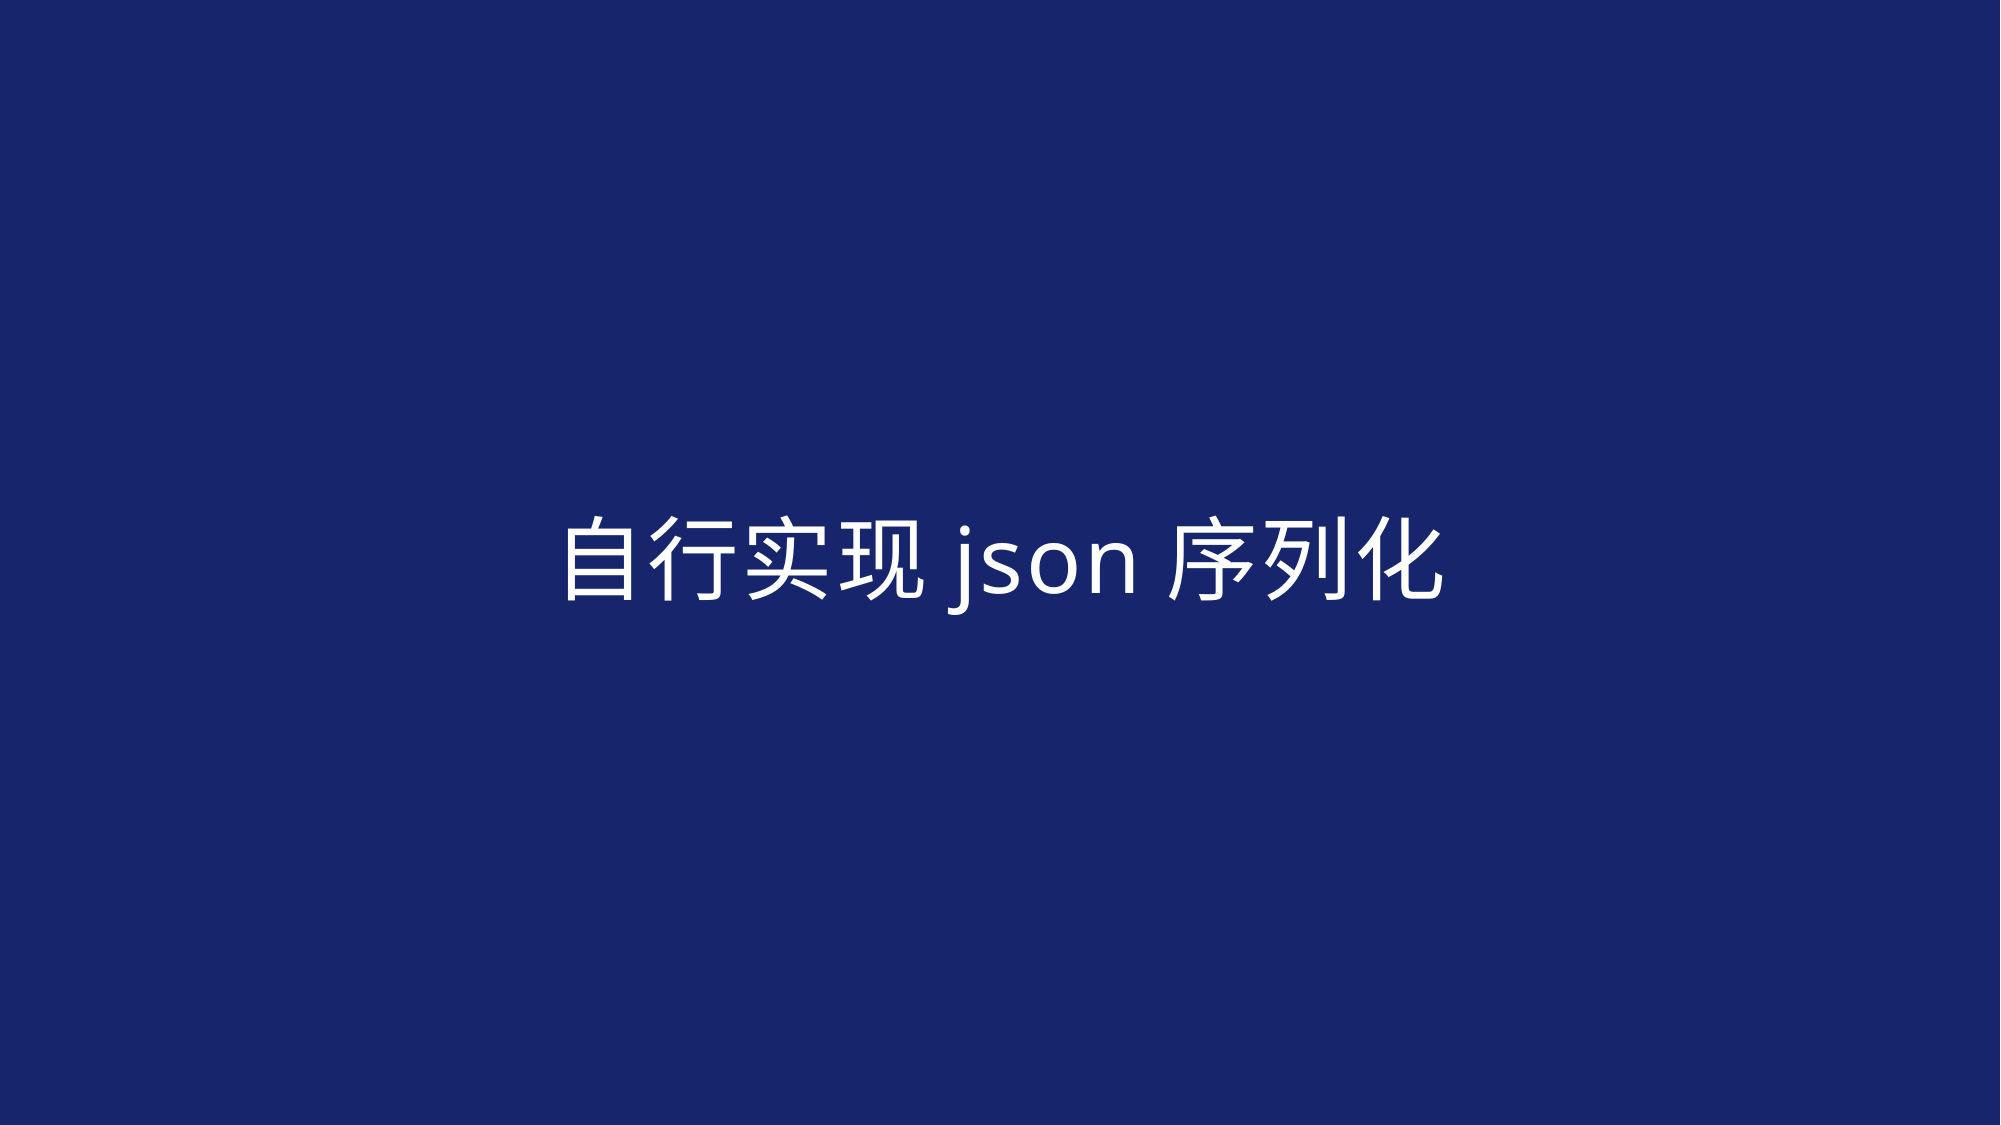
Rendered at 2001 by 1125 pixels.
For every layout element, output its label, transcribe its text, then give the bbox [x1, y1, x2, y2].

title 自行实现json序列化 [137, 455, 1863, 673]
